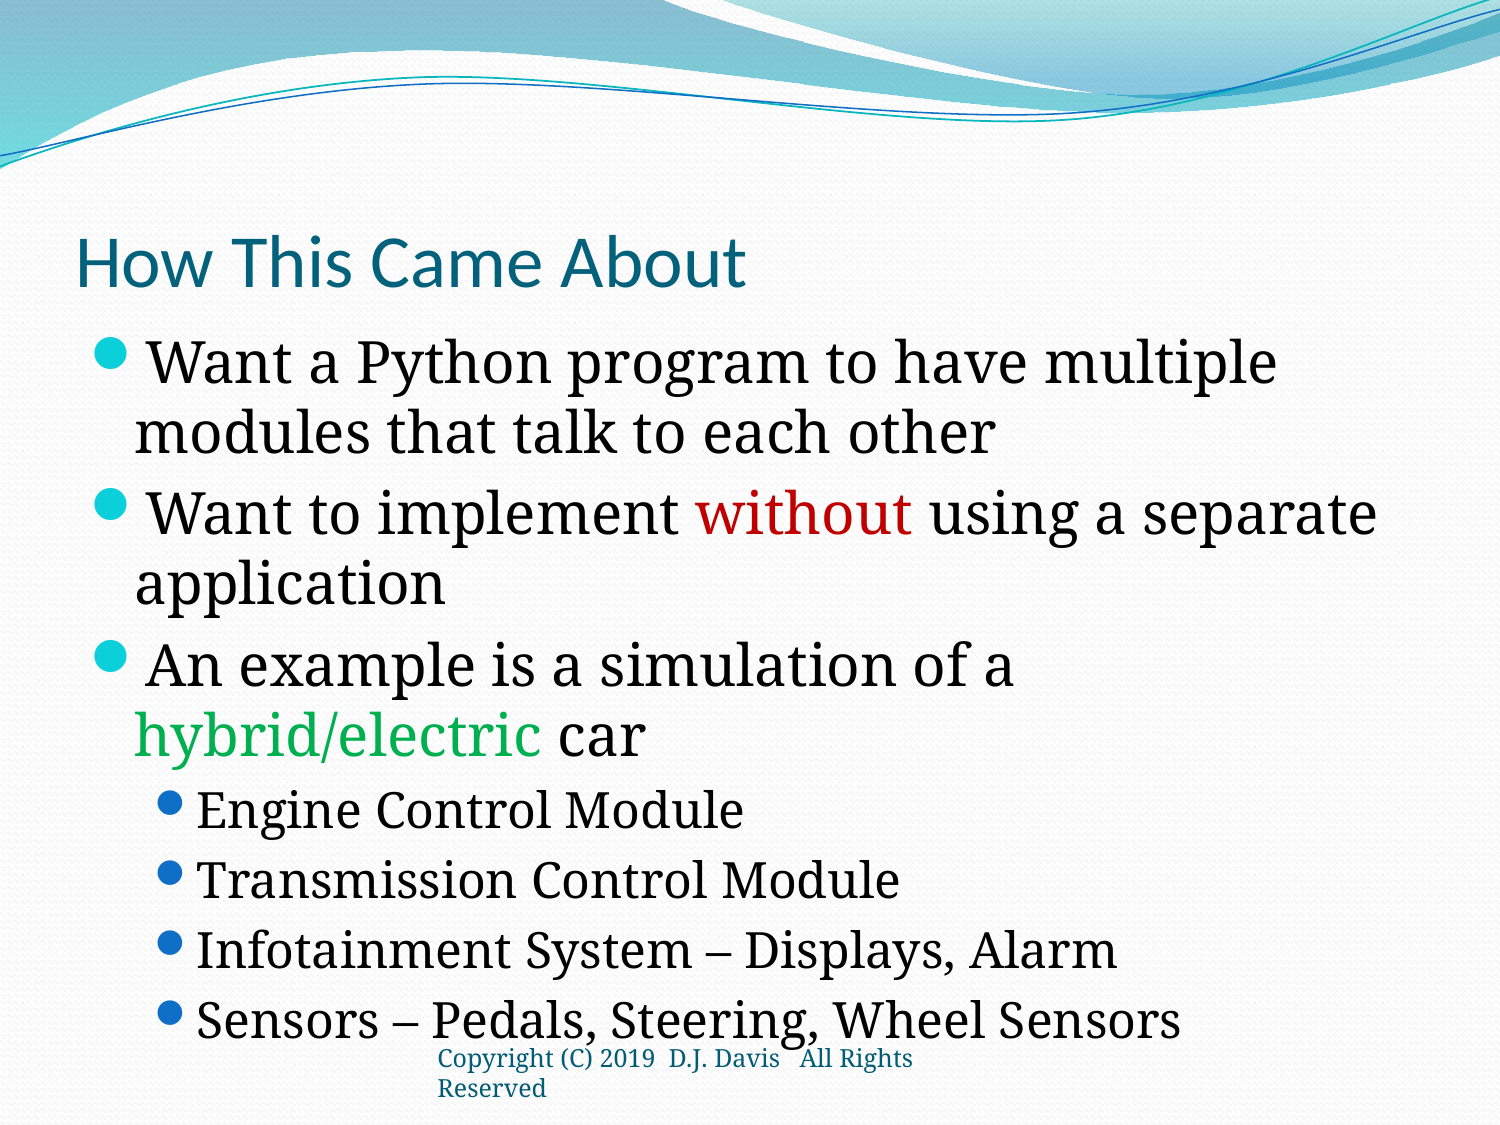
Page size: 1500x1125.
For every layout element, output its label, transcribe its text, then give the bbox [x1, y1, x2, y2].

footer Copyright (C) 2019 D.J. Davis All Rights Reserved [437, 1042, 988, 1103]
list Want a Python program to have multiple modules that talk to each other Want to implement without using a separate application An example is a simulation of a hybrid/electric car Engine Control Module Transmission Control Module Infotainment System – Displays, Alarm Sensors – Pedals, Steering, Wheel Sensors [75, 317, 1425, 1038]
title How This Came About [75, 115, 1425, 303]
